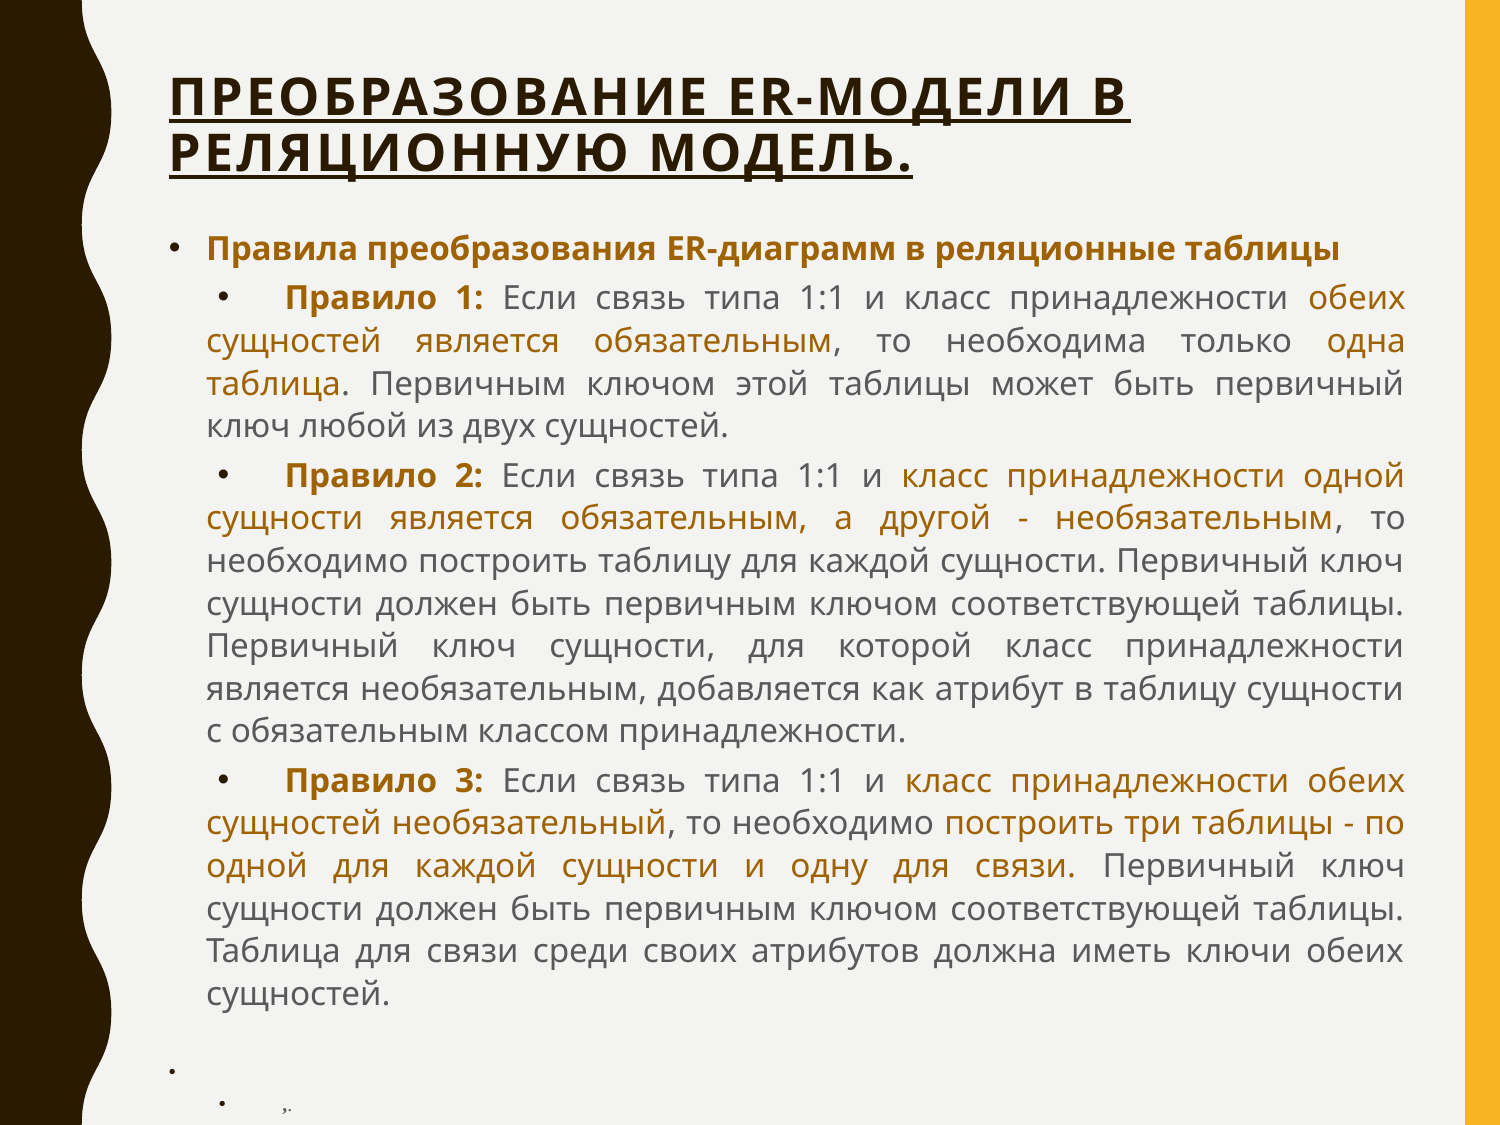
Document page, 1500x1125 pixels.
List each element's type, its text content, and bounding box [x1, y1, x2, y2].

list Правила преобразования ER-диаграмм в реляционные таблицы Правило 1: Если связь типа 1:1 и класс принадлежности обеих сущностей является обязательным, то необходима только одна таблица. Первичным ключом этой таблицы может быть первичный ключ любой из двух сущностей. Правило 2: Если связь типа 1:1 и класс принадлежности одной сущности является обязательным, а другой - необязательным, то необходимо построить таблицу для каждой сущности. Первичный ключ сущности должен быть первичным ключом соответствующей таблицы. Первичный ключ сущности, для которой класс принадлежности является необязательным, добавляется как атрибут в таблицу сущности с обязательным классом принадлежности. Правило 3: Если связь типа 1:1 и класс принадлежности обеих сущностей необязательный, то необходимо построить три таблицы - по одной для каждой сущности и одну для связи. Первичный ключ сущности должен быть первичным ключом соответствующей таблицы. Таблица для связи среди своих атрибутов должна иметь ключи обеих сущностей. ,. [154, 140, 1421, 1125]
title Преобразование ER-модели в реляционную модель. [154, 62, 1407, 140]
